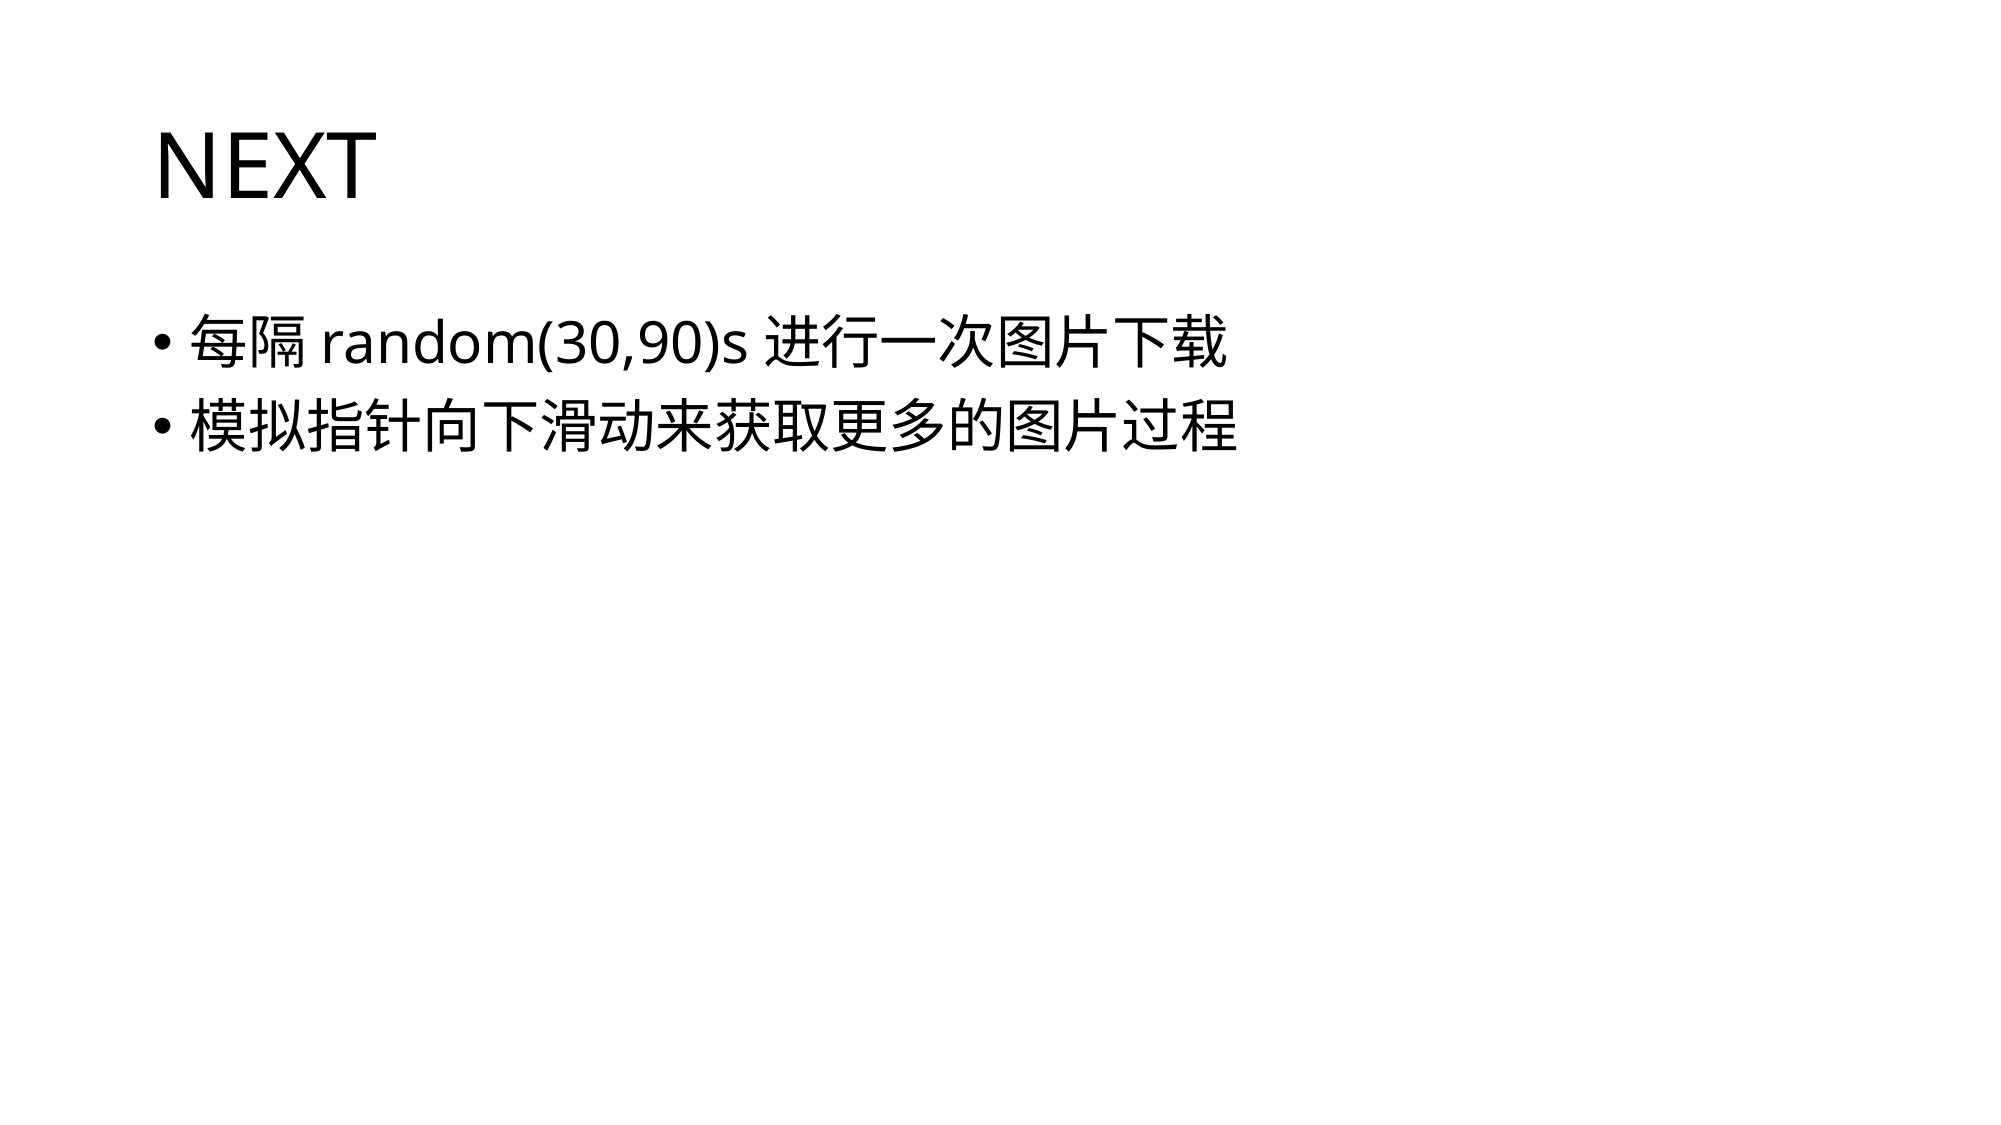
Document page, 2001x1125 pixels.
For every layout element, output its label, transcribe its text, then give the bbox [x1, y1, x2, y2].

list 每隔random(30,90)s进行一次图片下载 模拟指针向下滑动来获取更多的图片过程 [137, 305, 1863, 1020]
title NEXT [137, 59, 1863, 278]
